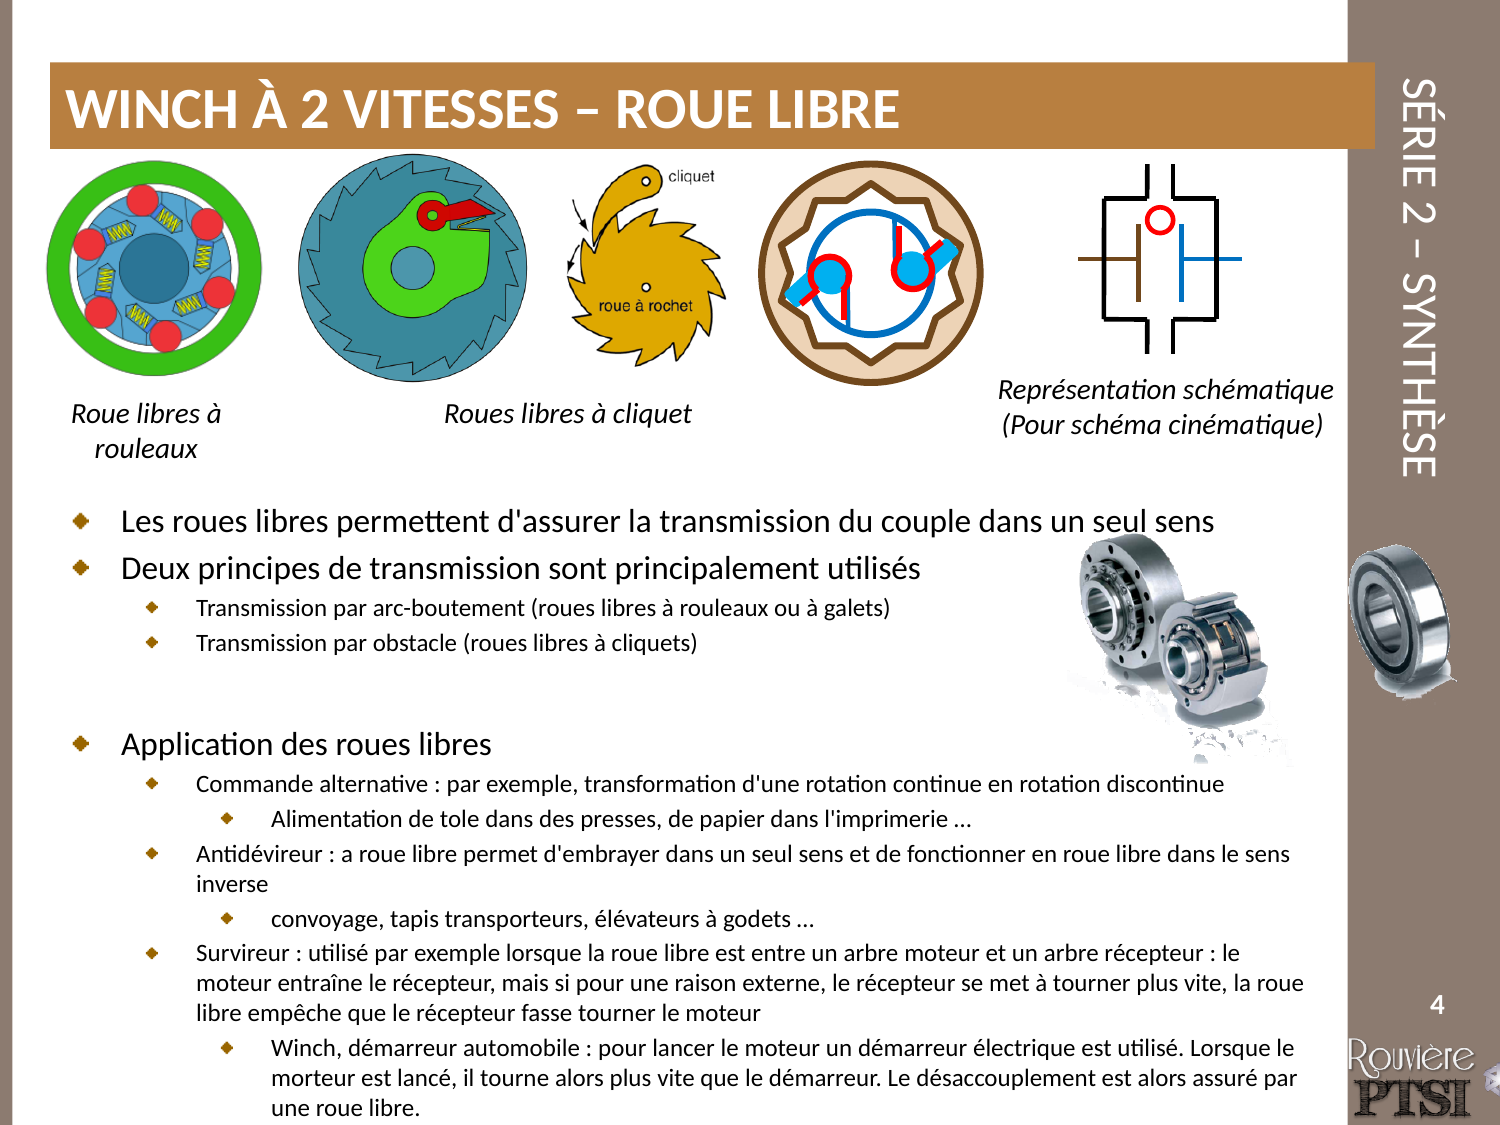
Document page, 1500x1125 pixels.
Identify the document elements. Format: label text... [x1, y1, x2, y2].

text_box Représentation schématique (Pour schéma cinématique) [925, 363, 1407, 448]
picture [1347, 1037, 1500, 1122]
picture [140, 597, 158, 615]
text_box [1077, 163, 1243, 355]
picture [65, 554, 89, 578]
picture [215, 908, 233, 926]
picture [65, 730, 89, 754]
slide_number 4 [1357, 978, 1500, 1026]
text_box Roue libres à rouleaux [35, 401, 258, 472]
picture [292, 152, 530, 389]
picture [550, 152, 739, 378]
picture [215, 1037, 233, 1056]
picture [140, 773, 158, 791]
picture [140, 943, 158, 961]
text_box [761, 163, 981, 383]
picture [65, 507, 89, 532]
text_box Roues libres à cliquet [304, 386, 832, 437]
picture [140, 632, 158, 650]
list Winch à 2 vitesses – Roue libre [49, 62, 1376, 150]
picture [1066, 527, 1458, 767]
picture [34, 152, 272, 389]
picture [215, 808, 233, 826]
list Les roues libres permettent d'assurer la transmission du couple dans un seul sens Deux principes de transmission sont principalement utilisés Transmission par arc-boutement (roues libres à rouleaux ou à galets) Transmission par obstacle (roues libres à cliquets) Application des roues libres Commande alternative : par exemple, transformation d'une rotation continue en rotation discontinue Alimentation de tole dans des presses, de papier dans l'imprimerie … Antidévireur : a roue libre permet d'embrayer dans un seul sens et de fonctionner en roue libre dans le sens inverse convoyage, tapis transporteurs, élévateurs à godets … Survireur : utilisé par exemple lorsque la roue libre est entre un arbre moteur et un arbre récepteur : le moteur entraîne le récepteur, mais si pour une raison externe, le récepteur se met à tourner plus vite, la roue libre empêche que le récepteur fasse tourner le moteur Winch, démarreur automobile : pour lancer le moteur un démarreur électrique est utilisé. Lorsque le morteur est lancé, il tourne alors plus vite que le démarreur. Le désaccouplement est alors assuré par une roue libre. [49, 491, 1337, 1125]
picture [140, 843, 158, 861]
